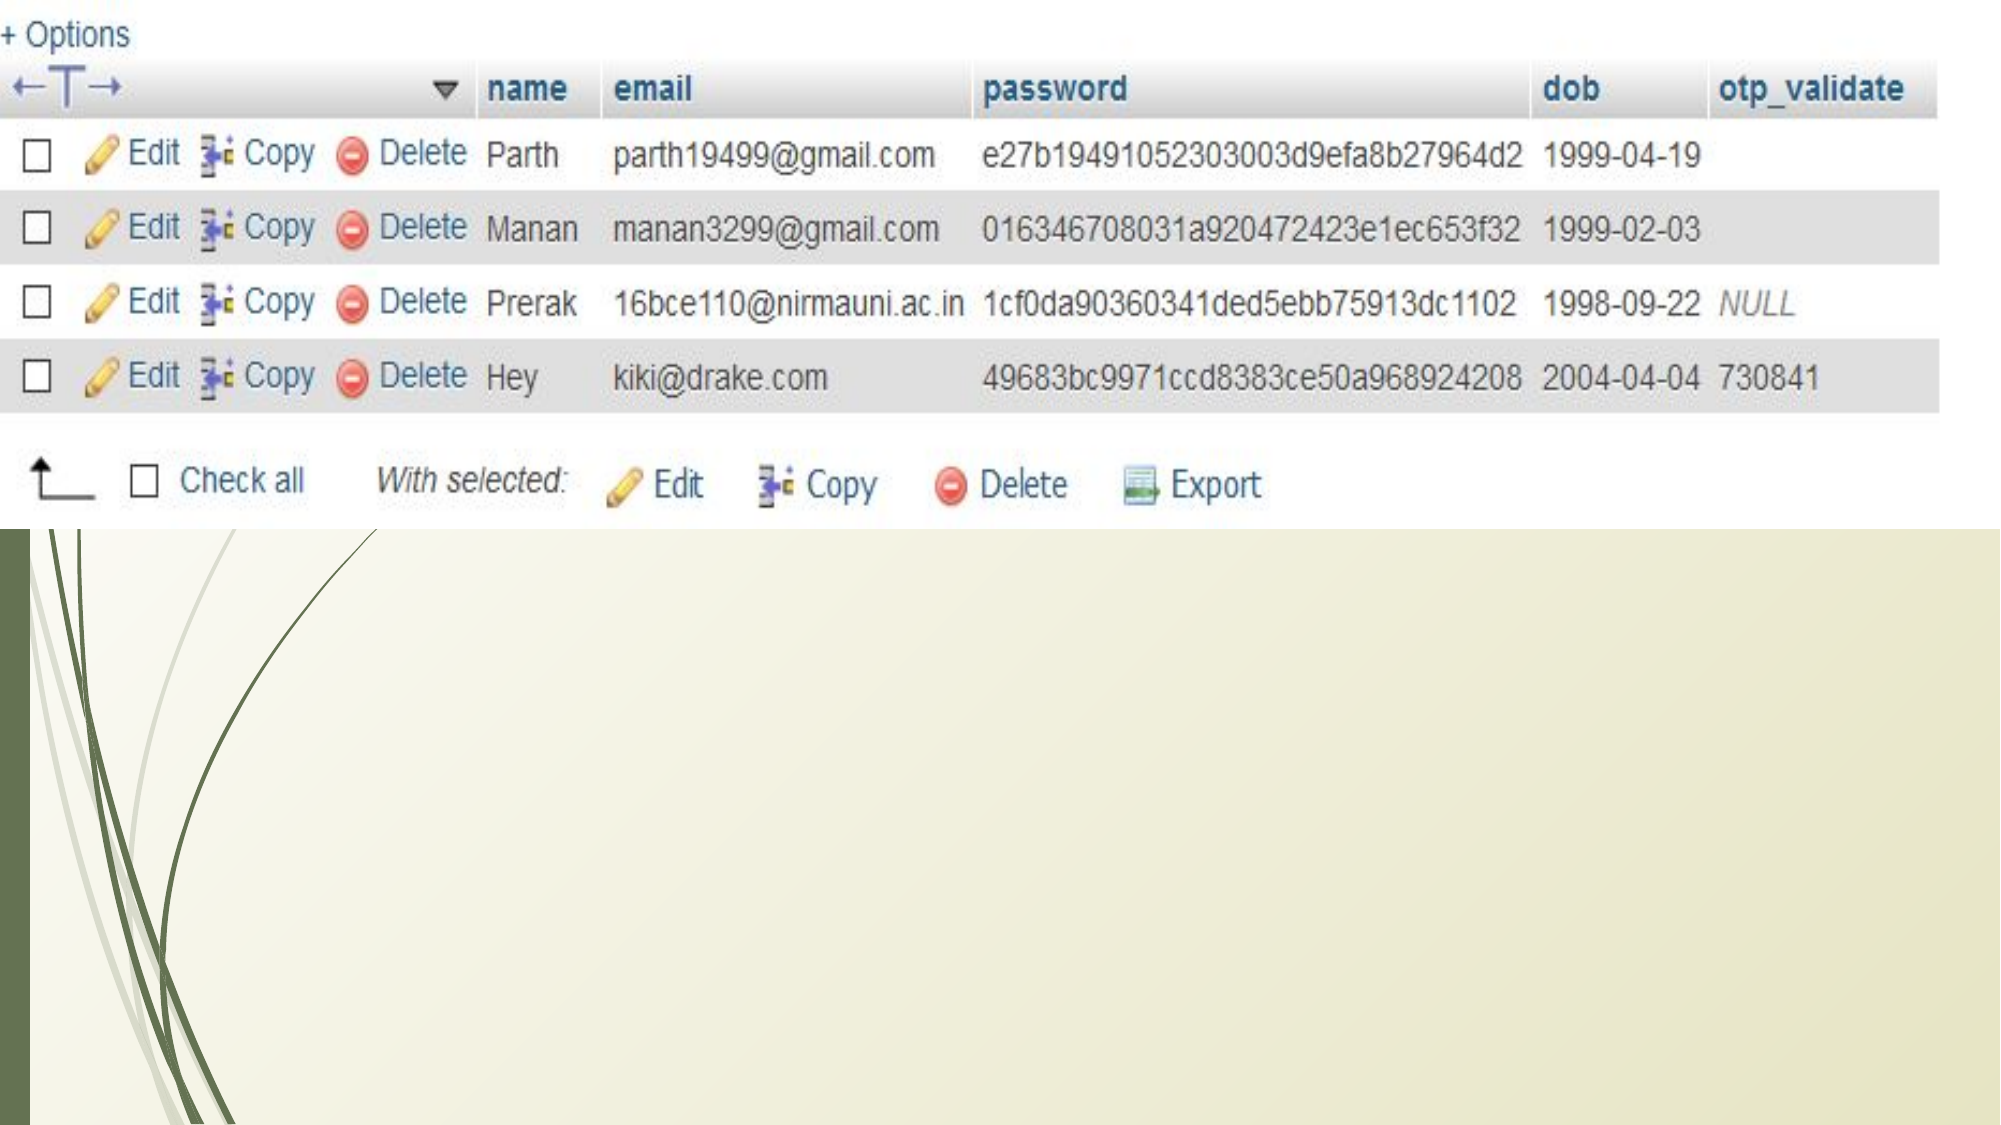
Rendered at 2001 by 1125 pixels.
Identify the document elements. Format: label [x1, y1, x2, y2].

picture [0, 0, 2000, 529]
